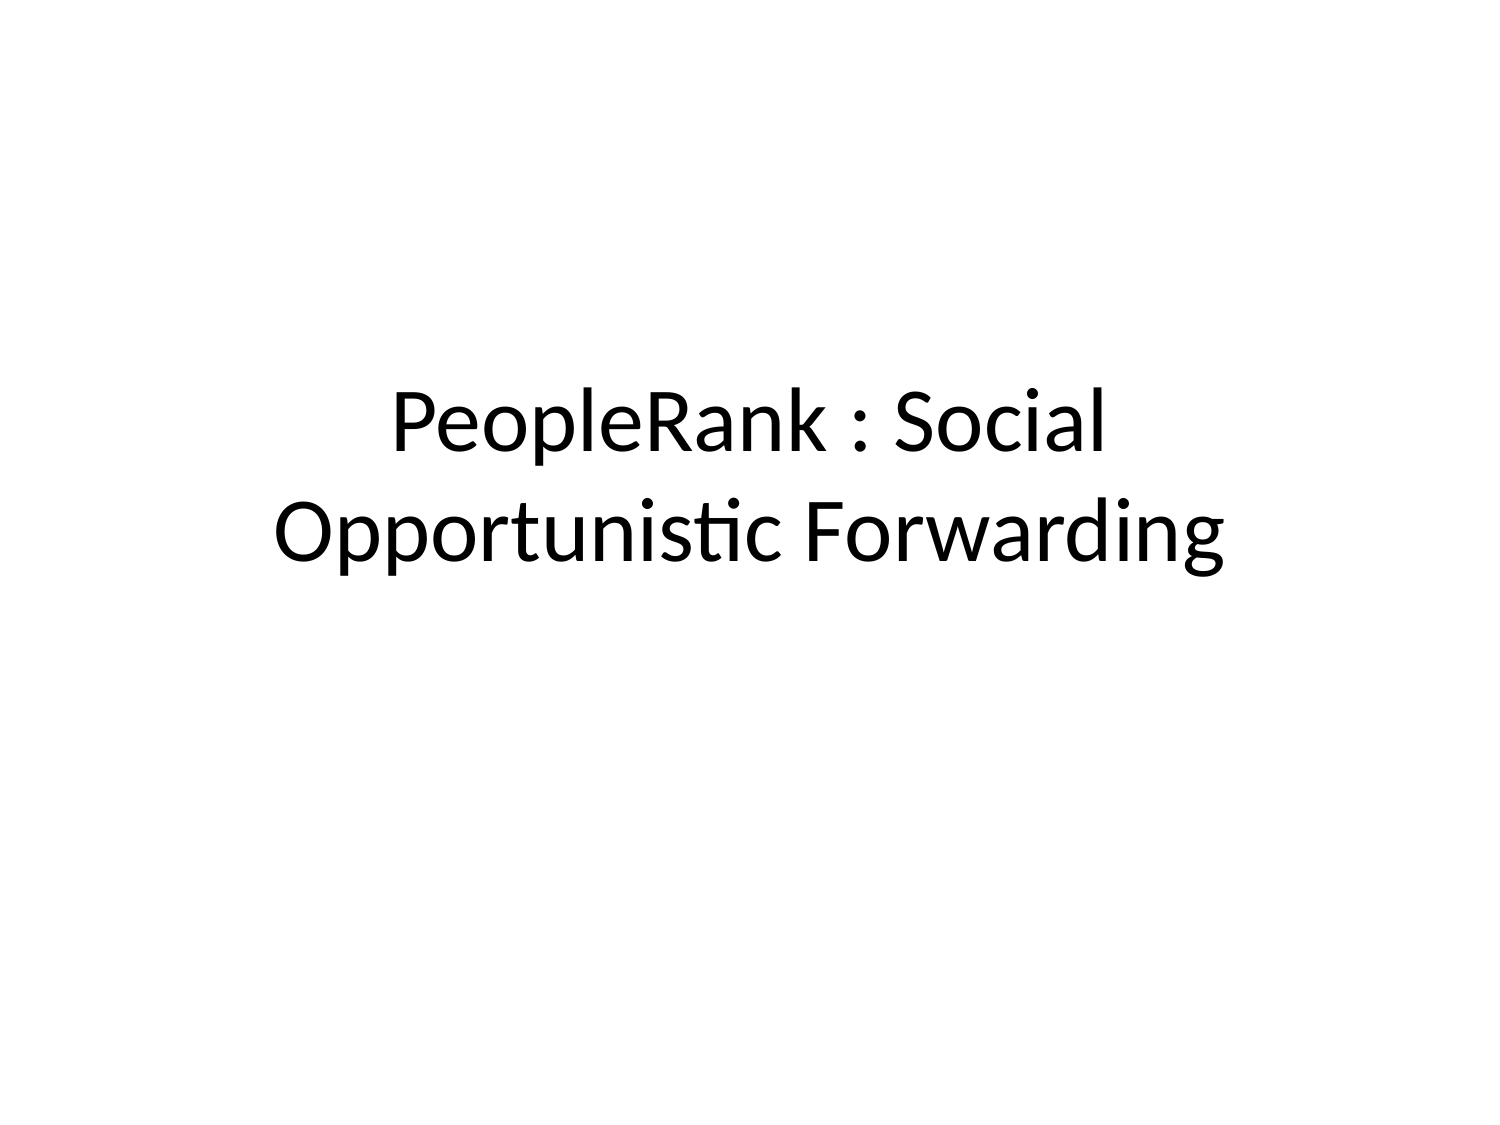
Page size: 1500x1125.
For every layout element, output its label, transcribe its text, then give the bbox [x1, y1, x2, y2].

title PeopleRank : Social Opportunistic Forwarding [112, 349, 1388, 591]
